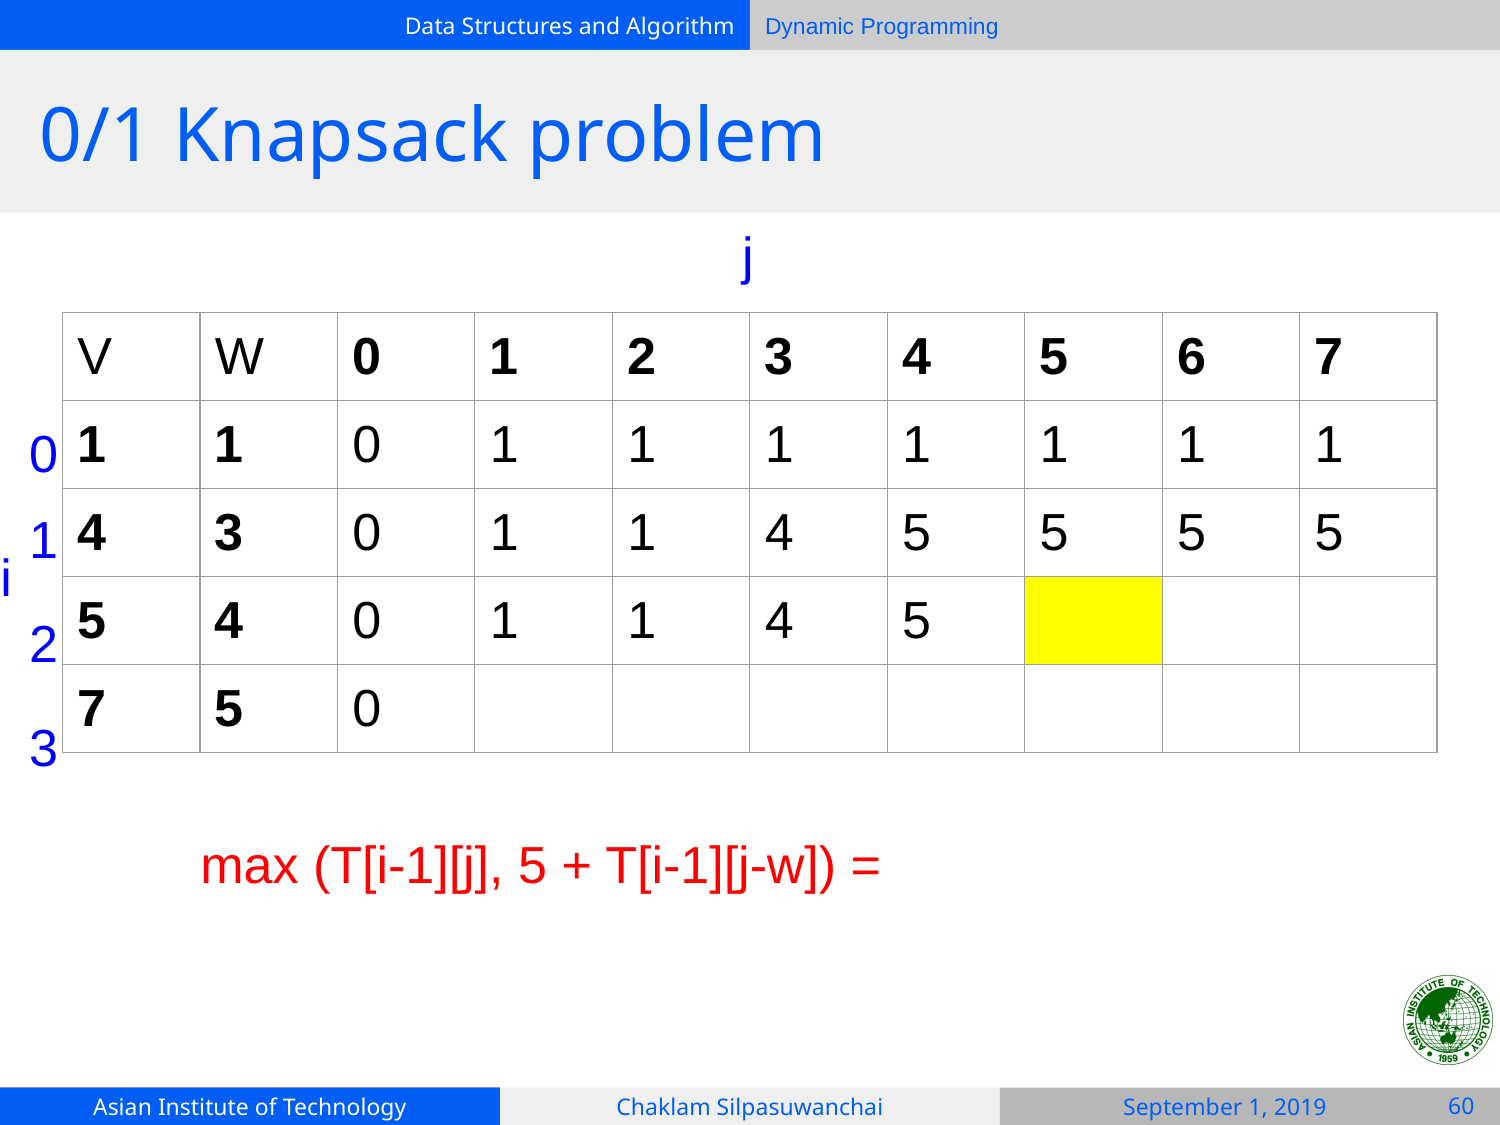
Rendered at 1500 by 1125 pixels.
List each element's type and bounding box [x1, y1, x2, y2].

table_header [1300, 313, 1436, 400]
table_cell [888, 665, 1024, 752]
text_box [12, 699, 75, 766]
table_cell [888, 489, 1024, 576]
table_cell [750, 489, 887, 576]
table_cell [1163, 665, 1299, 752]
table_cell [201, 489, 337, 576]
table_cell [201, 665, 337, 752]
table_cell [1163, 489, 1299, 576]
table_cell [888, 577, 1024, 664]
table_cell [1025, 489, 1162, 576]
table_header [1025, 313, 1162, 400]
table_cell [63, 489, 199, 576]
table_cell [1025, 401, 1162, 488]
table_header [475, 313, 612, 400]
table_cell [475, 665, 612, 752]
table_header [750, 313, 887, 400]
table_cell [1163, 401, 1299, 488]
table_header [63, 313, 199, 400]
table_cell [201, 401, 337, 488]
table_cell [613, 401, 749, 488]
table_cell [63, 577, 199, 664]
table_cell [63, 401, 199, 488]
table_cell [338, 401, 474, 488]
text_box [171, 792, 1375, 973]
table_cell [1300, 577, 1436, 664]
title [24, 50, 1475, 213]
table_cell [1025, 577, 1162, 664]
table_cell [338, 489, 474, 576]
table_cell [613, 665, 749, 752]
picture [1403, 975, 1493, 1065]
table_header [338, 313, 474, 400]
table_header [888, 313, 1024, 400]
table_header [613, 313, 749, 400]
text_box [12, 405, 75, 472]
table_cell [475, 489, 612, 576]
slide_number [1422, 1088, 1500, 1125]
table_cell [475, 577, 612, 664]
table_header [201, 313, 337, 400]
table_cell [613, 577, 749, 664]
table_cell [63, 665, 199, 752]
table_cell [1163, 577, 1299, 664]
table_cell [475, 401, 612, 488]
table_cell [1025, 665, 1162, 752]
table_cell [750, 577, 887, 664]
table_cell [1300, 401, 1436, 488]
table_cell [750, 665, 887, 752]
table_cell [338, 577, 474, 664]
table_cell [888, 401, 1024, 488]
text_box [695, 206, 800, 274]
table_cell [338, 665, 474, 752]
table_header [1163, 313, 1299, 400]
table_cell [1300, 489, 1436, 576]
table_cell [1300, 665, 1436, 752]
text_box [0, 491, 75, 662]
table_cell [750, 401, 887, 488]
table_cell [201, 577, 337, 664]
table_cell [613, 489, 749, 576]
